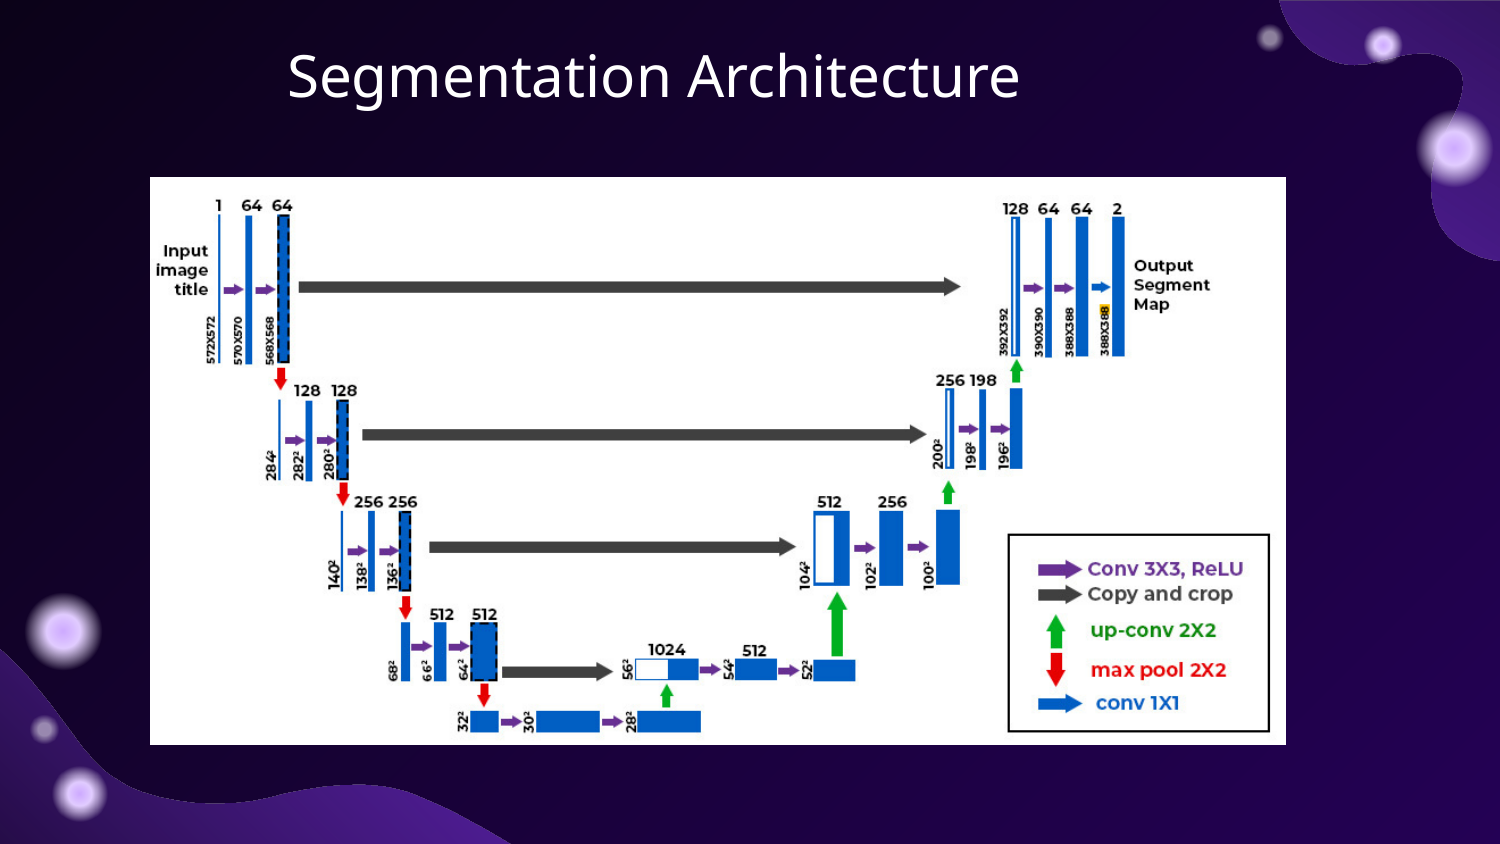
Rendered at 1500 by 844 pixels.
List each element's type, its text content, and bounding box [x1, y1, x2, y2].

picture [150, 177, 1286, 746]
text_box Segmentation Architecture [272, 31, 1250, 117]
